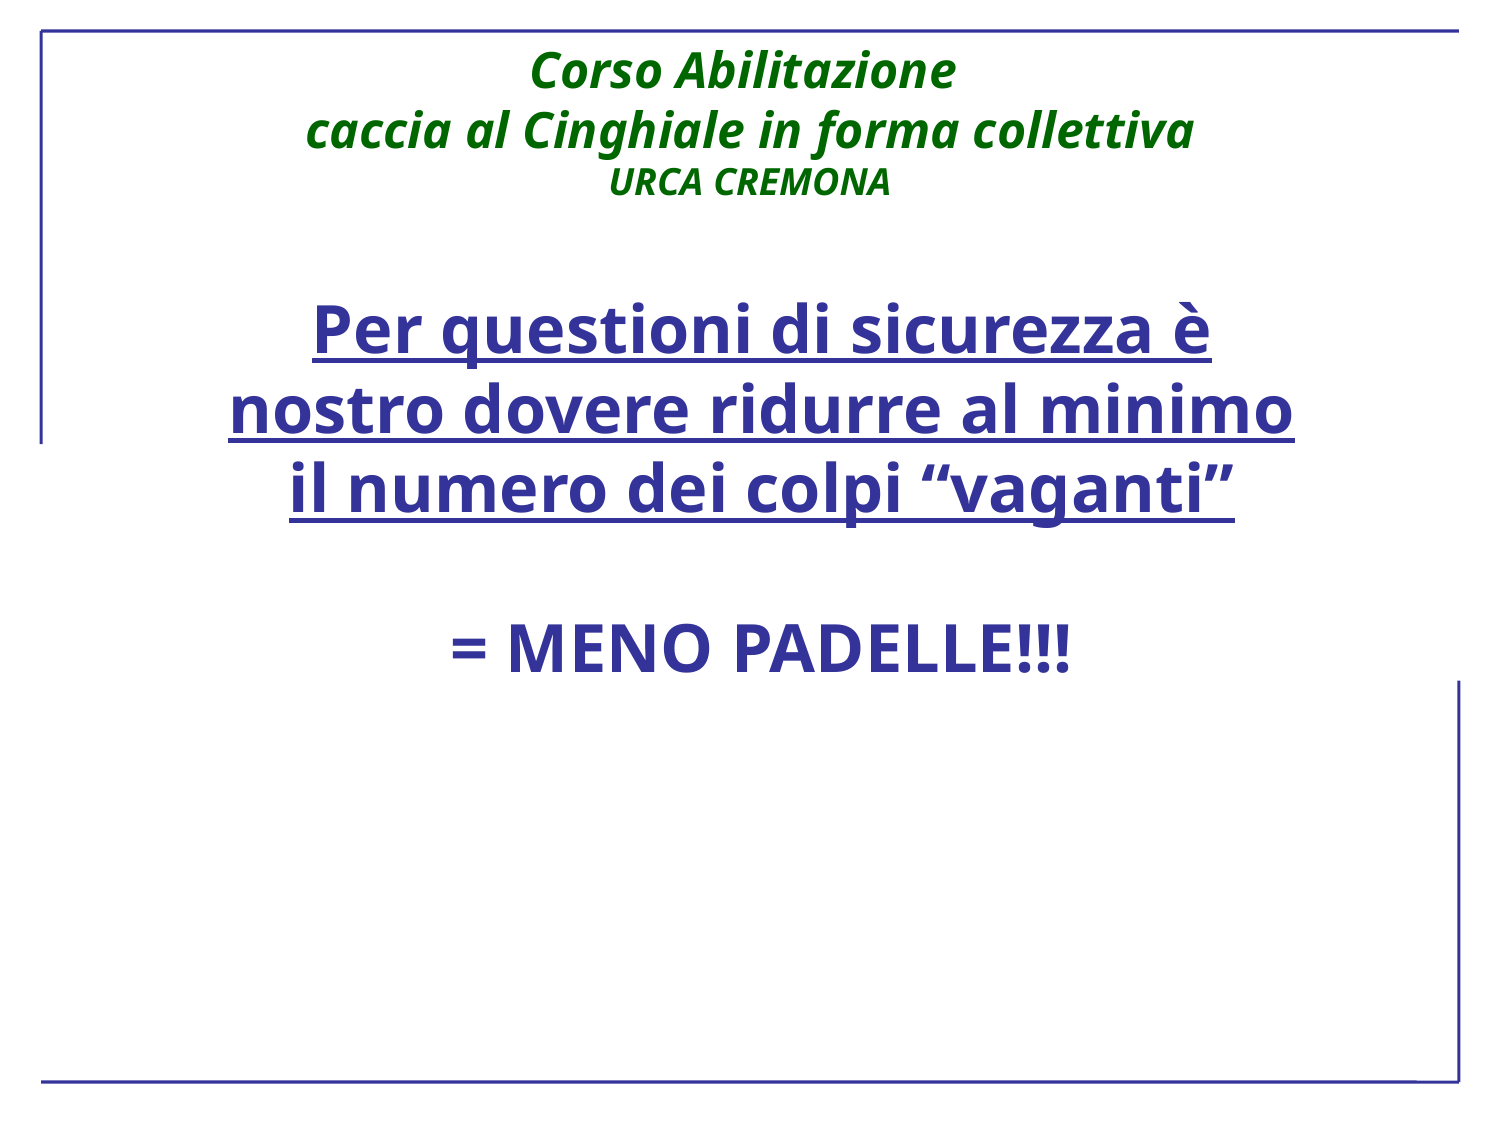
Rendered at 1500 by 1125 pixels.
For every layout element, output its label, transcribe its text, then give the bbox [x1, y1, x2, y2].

title Per questioni di sicurezza è nostro dovere ridurre al minimo il numero dei colpi “vaganti” = MENO PADELLE!!! [194, 278, 1329, 688]
